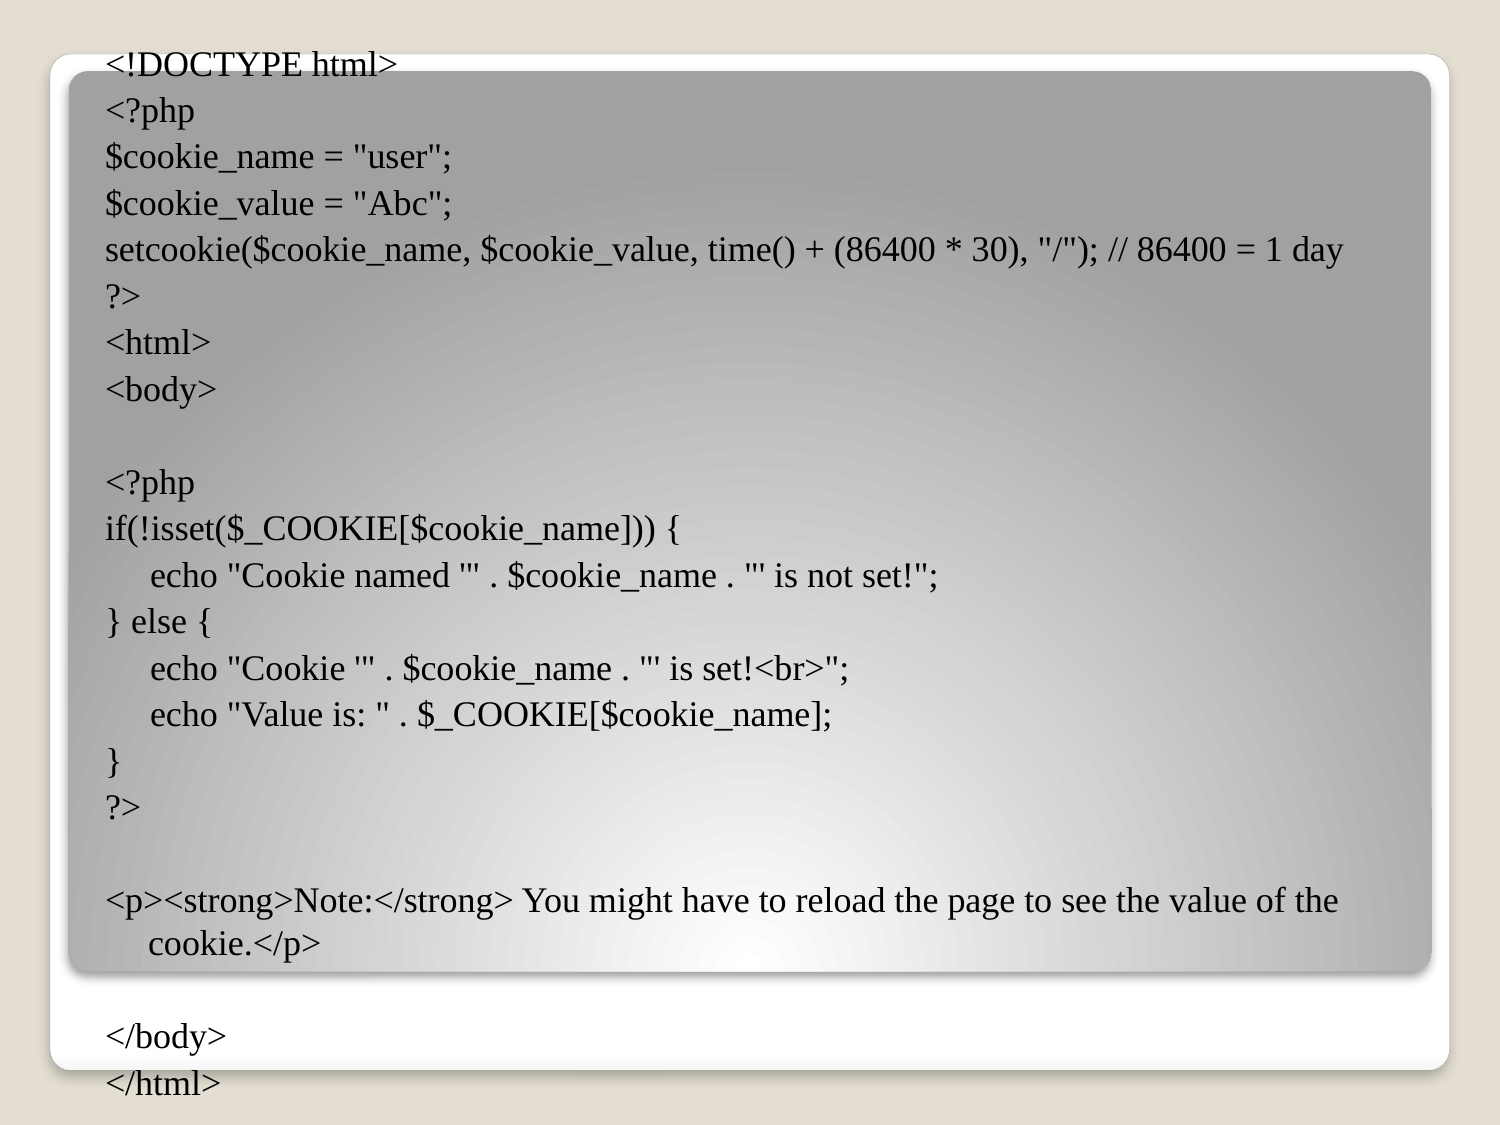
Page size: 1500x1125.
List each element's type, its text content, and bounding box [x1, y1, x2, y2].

list <!DOCTYPE html> <?php $cookie_name = "user"; $cookie_value = "Abc"; setcookie($cookie_name, $cookie_value, time() + (86400 * 30), "/"); // 86400 = 1 day ?> <html> <body> <?php if(!isset($_COOKIE[$cookie_name])) { echo "Cookie named '" . $cookie_name . "' is not set!"; } else { echo "Cookie '" . $cookie_name . "' is set!<br>"; echo "Value is: " . $_COOKIE[$cookie_name]; } ?> <p><strong>Note:</strong> You might have to reload the page to see the value of the cookie.</p> </body> </html> [75, 24, 1425, 1125]
